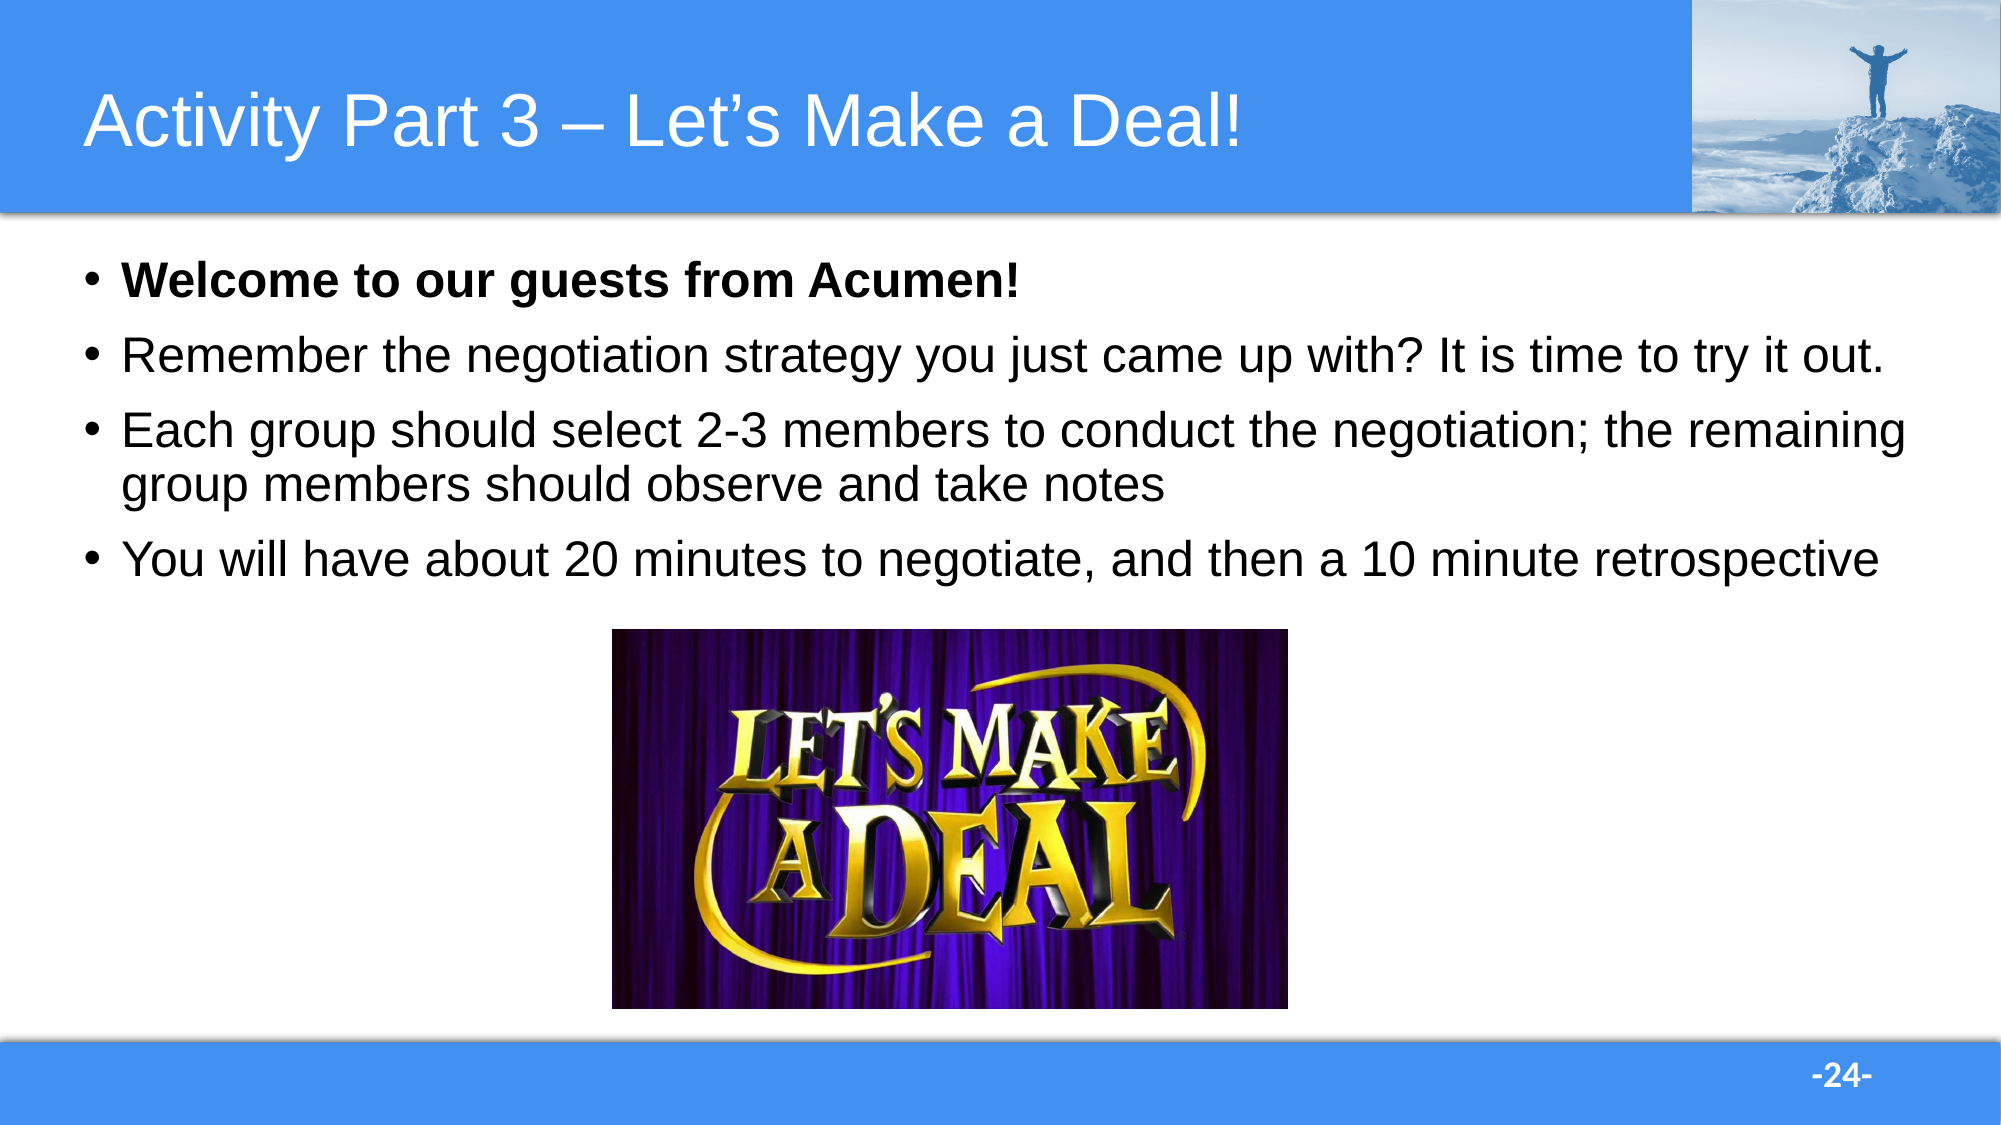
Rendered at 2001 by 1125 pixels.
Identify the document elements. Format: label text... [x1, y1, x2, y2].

list Welcome to our guests from Acumen! Remember the negotiation strategy you just came up with? It is time to try it out. Each group should select 2-3 members to conduct the negotiation; the remaining group members should observe and take notes You will have about 20 minutes to negotiate, and then a 10 minute retrospective [68, 247, 1932, 961]
picture [612, 629, 1288, 1009]
title Activity Part 3 – Let’s Make a Deal! [68, 44, 1932, 200]
